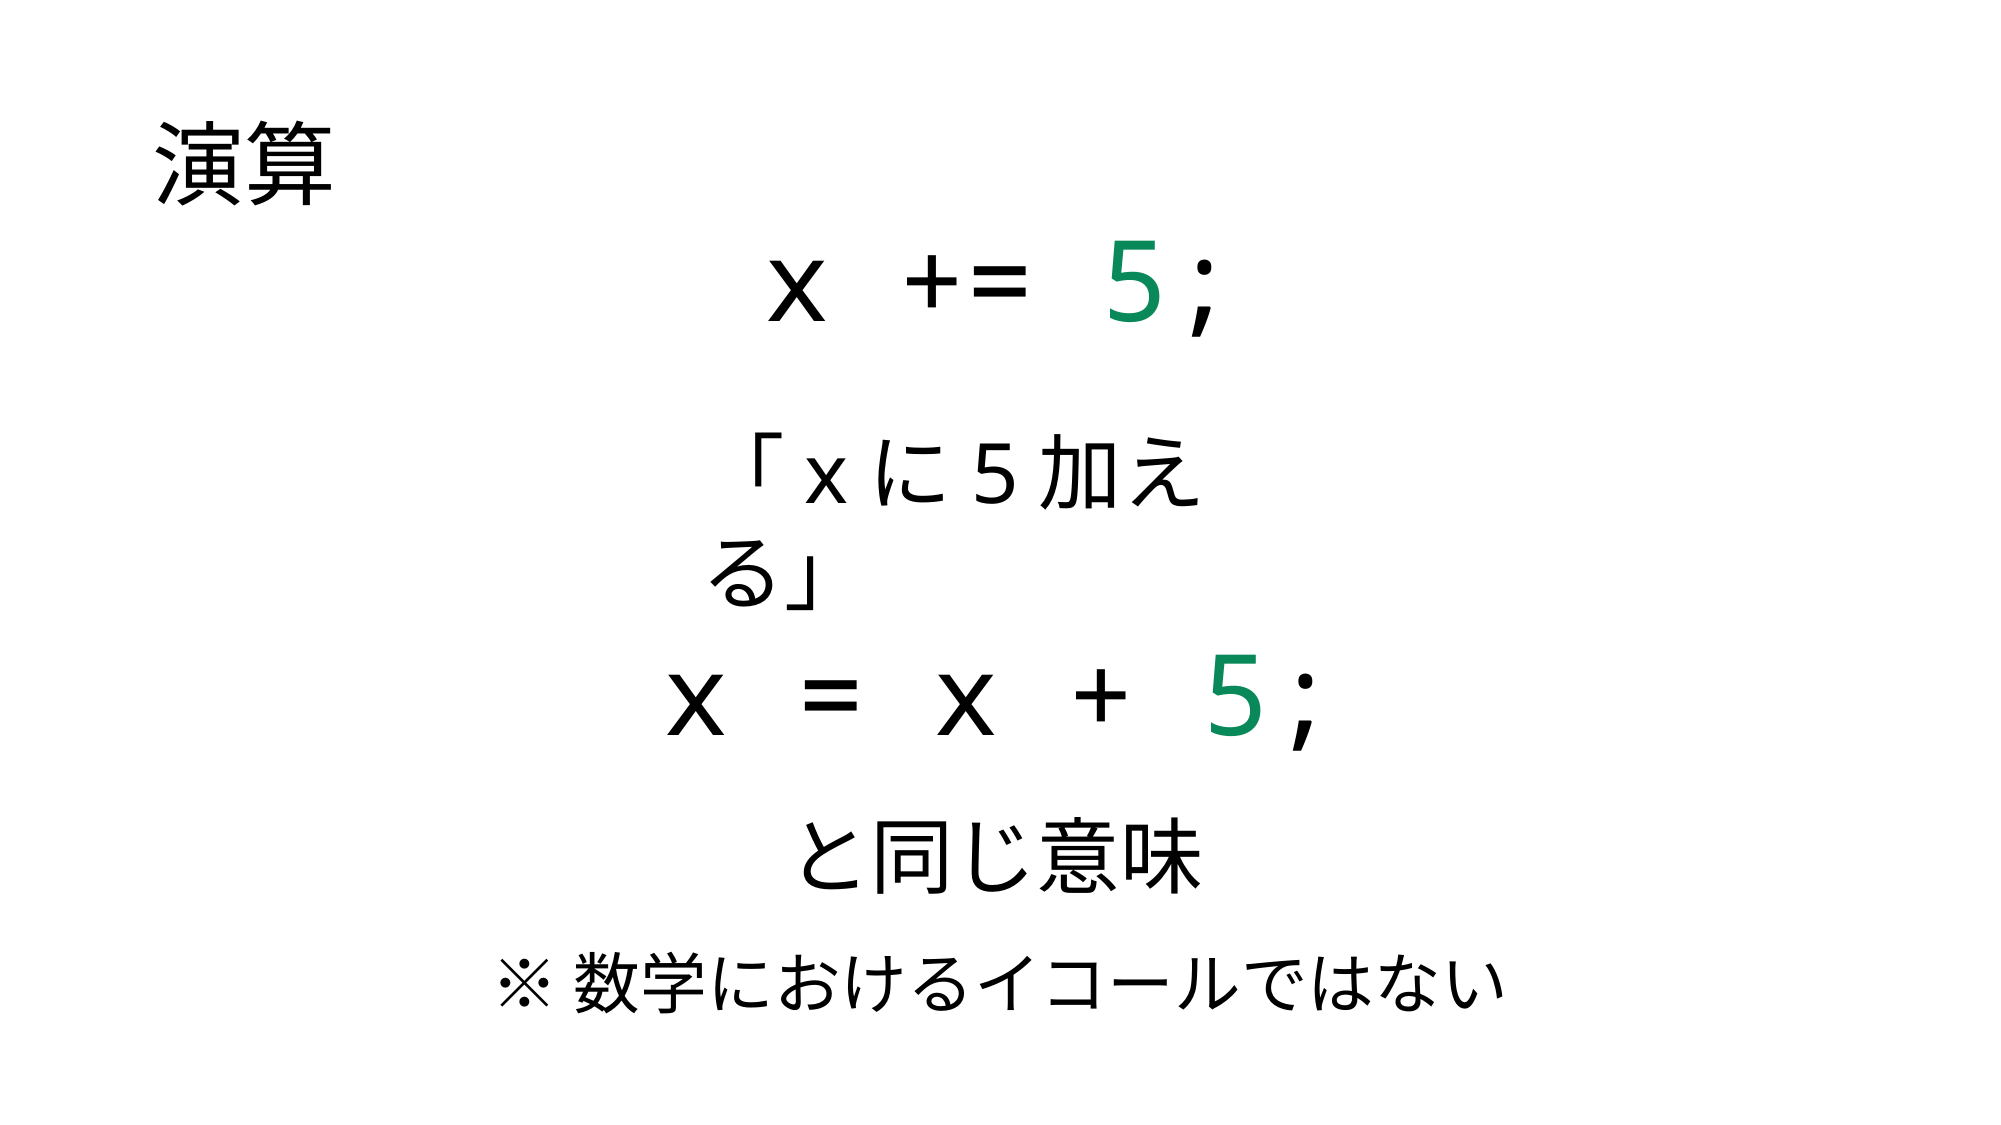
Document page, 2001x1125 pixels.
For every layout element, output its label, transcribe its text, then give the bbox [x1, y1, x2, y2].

text_box 「xに5加える」 [686, 413, 1314, 628]
text_box と同じ意味 [772, 796, 1228, 911]
title 演算 [137, 59, 1863, 278]
text_box x += 5; [748, 201, 1251, 352]
text_box ※数学におけるイコールではない [476, 934, 1524, 1030]
text_box x = x + 5; [647, 615, 1353, 766]
